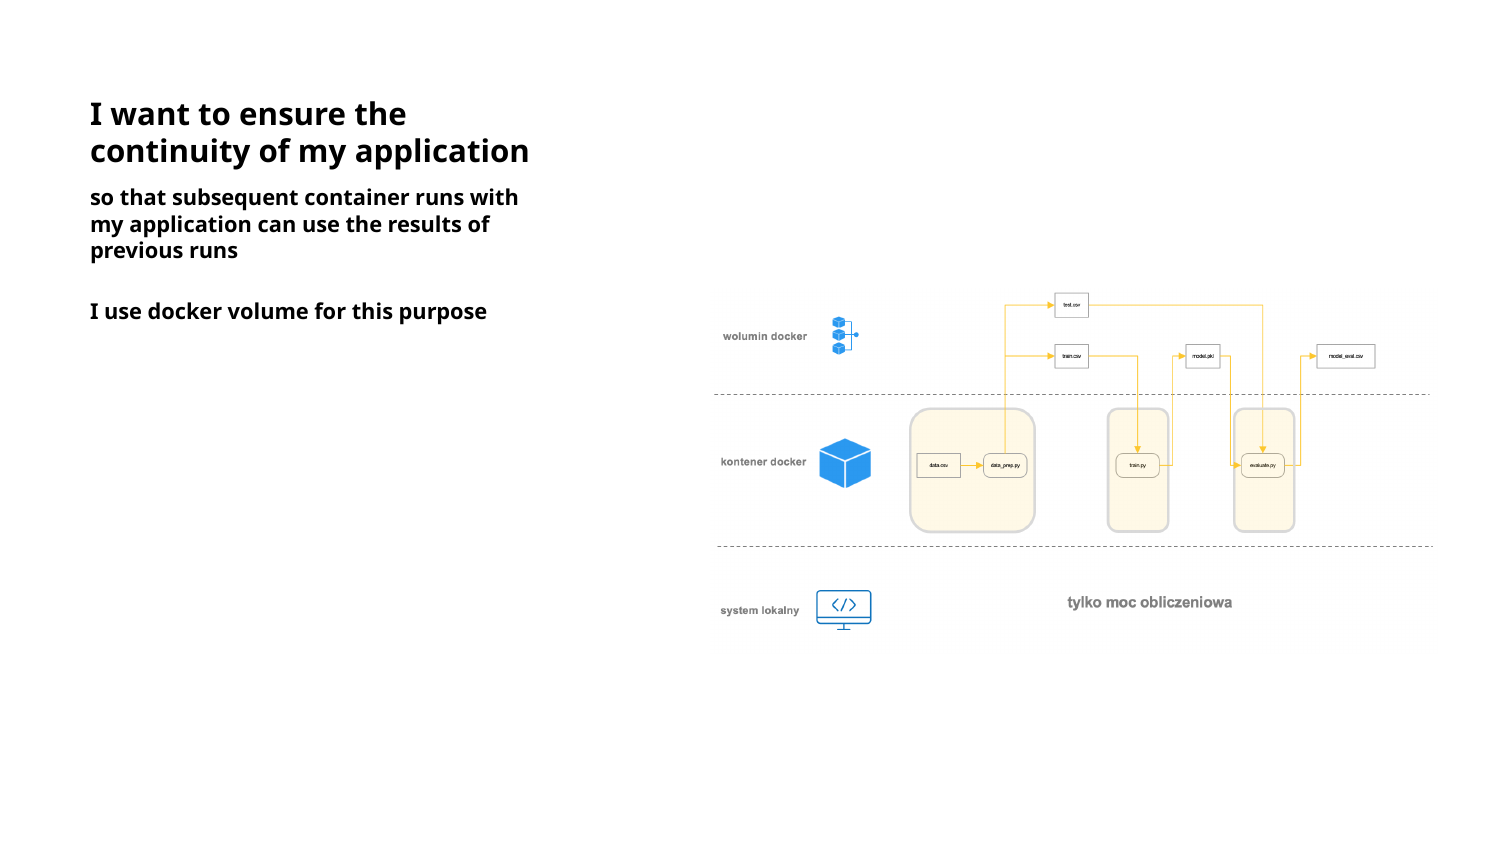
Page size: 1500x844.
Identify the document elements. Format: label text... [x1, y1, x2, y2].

picture [710, 288, 1438, 654]
list so that subsequent container runs with my application can use the results of previous runs I use docker volume for this purpose [75, 176, 569, 754]
title I want to ensure the continuity of my application [75, 33, 569, 176]
